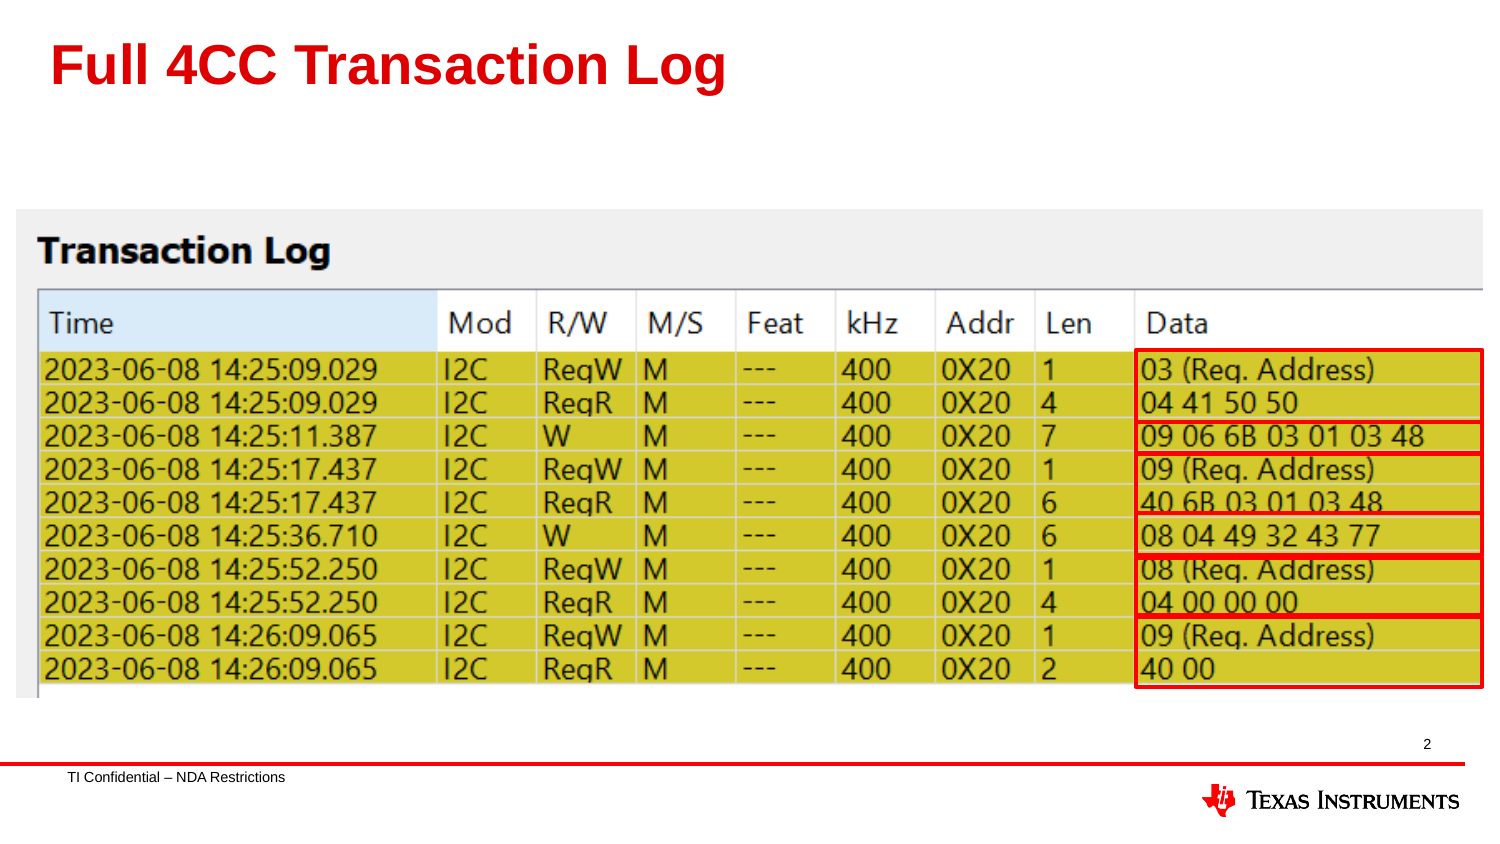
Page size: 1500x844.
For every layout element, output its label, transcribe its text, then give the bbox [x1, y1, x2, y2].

picture [16, 209, 1483, 698]
picture [1202, 784, 1459, 817]
title Full 4CC Transaction Log [37, 17, 1426, 119]
slide_number 2 [1093, 728, 1444, 755]
